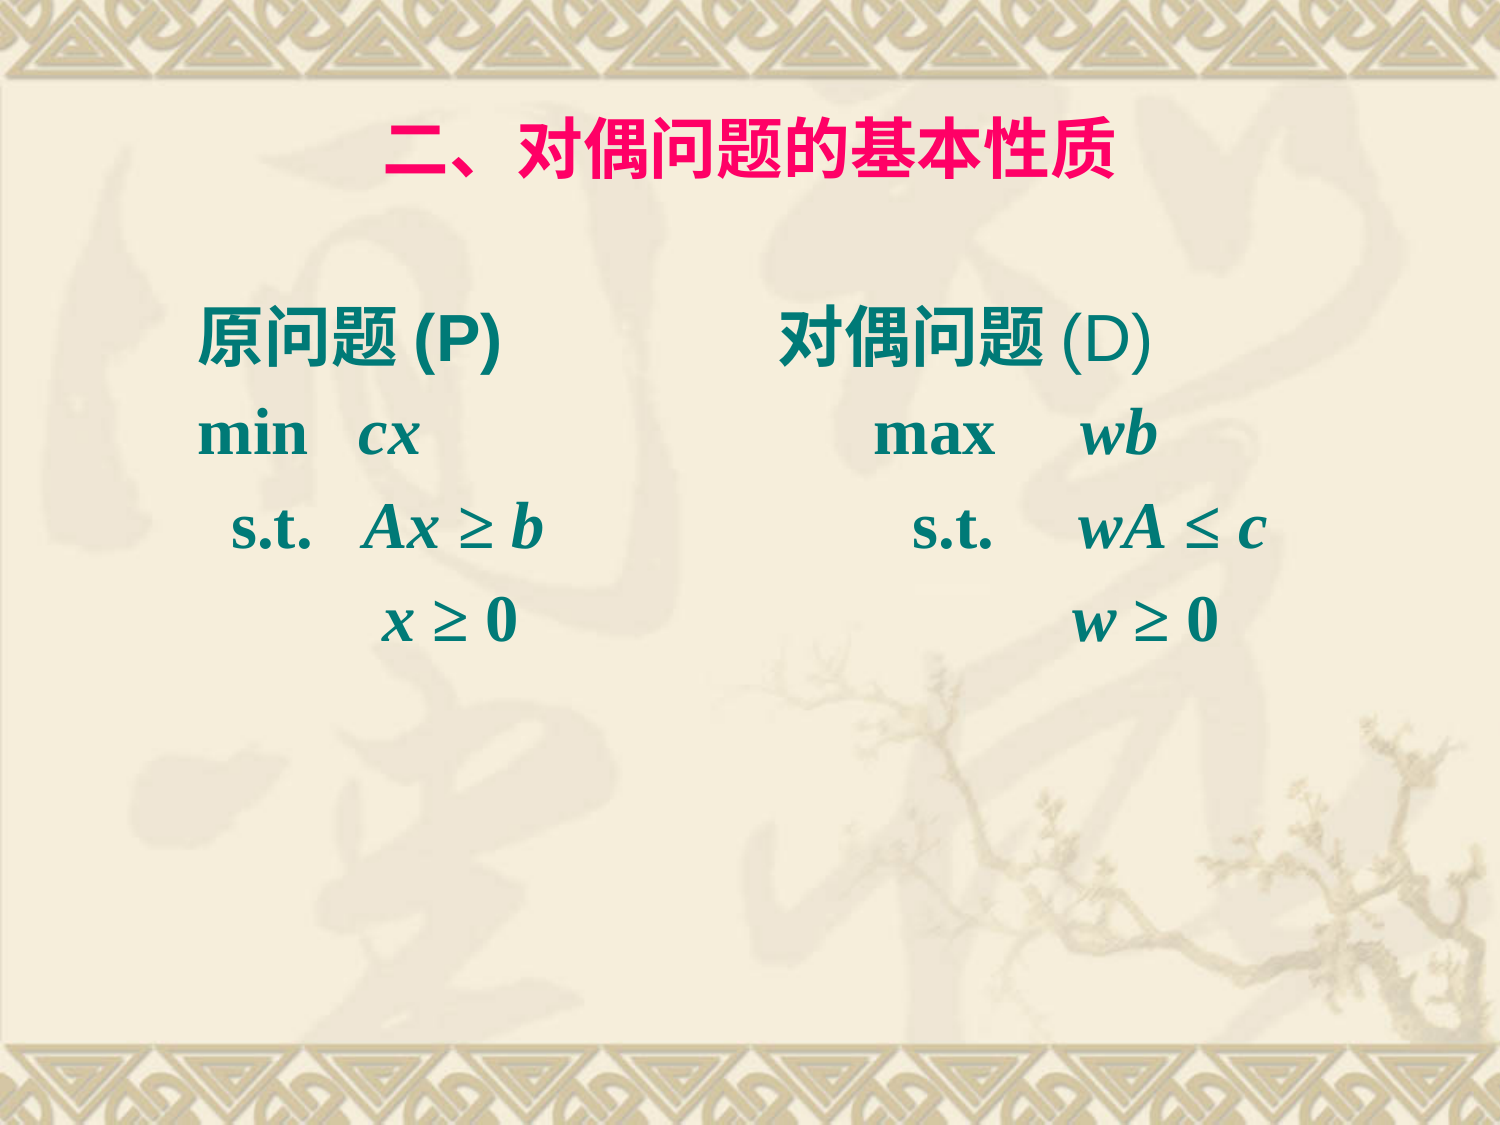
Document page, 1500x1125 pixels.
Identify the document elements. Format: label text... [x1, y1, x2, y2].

picture [0, 0, 1500, 1125]
text_box 原问题(P) 对偶问题(D) min cx max wb s.t. Ax ≥ b s.t. wA ≤ c x ≥ 0 w ≥ 0 [183, 287, 1356, 691]
text_box 二、对偶问题的基本性质 [49, 99, 1451, 288]
